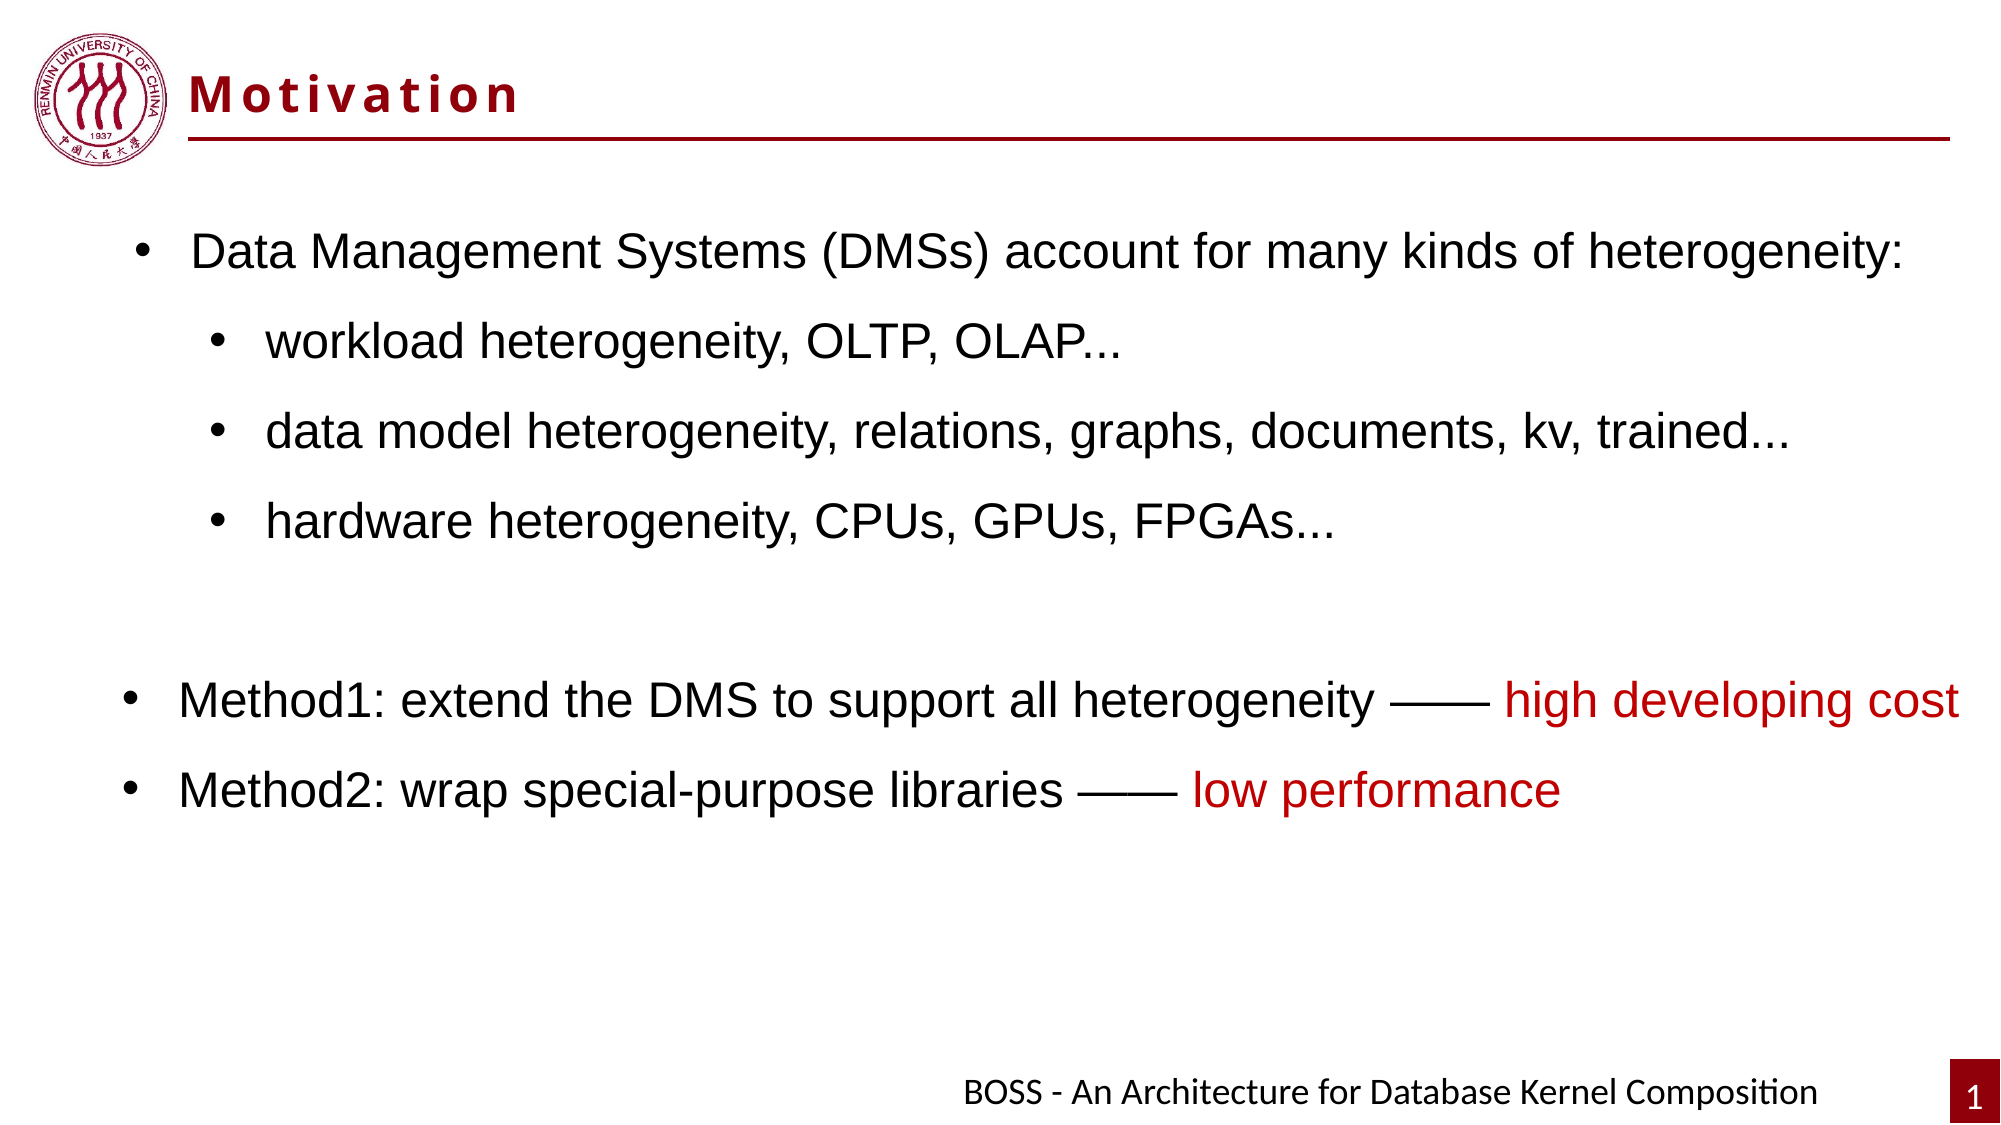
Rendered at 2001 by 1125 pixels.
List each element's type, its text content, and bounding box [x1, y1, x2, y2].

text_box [1949, 1059, 2000, 1125]
text_box BOSS - An Architecture for Database Kernel Composition [948, 1059, 1949, 1120]
text_box Motivation [173, 55, 534, 130]
text_box Data Management Systems (DMSs) account for many kinds of heterogeneity: workload heterogeneity, OLTP, OLAP... data model heterogeneity, relations, graphs, documents, kv, trained... hardware heterogeneity, CPUs, GPUs, FPGAs... [119, 181, 1923, 630]
picture [32, 15, 172, 182]
text_box Method1: extend the DMS to support all heterogeneity —— high developing cost Method2: wrap special-purpose libraries —— low performance [32, 630, 1988, 826]
